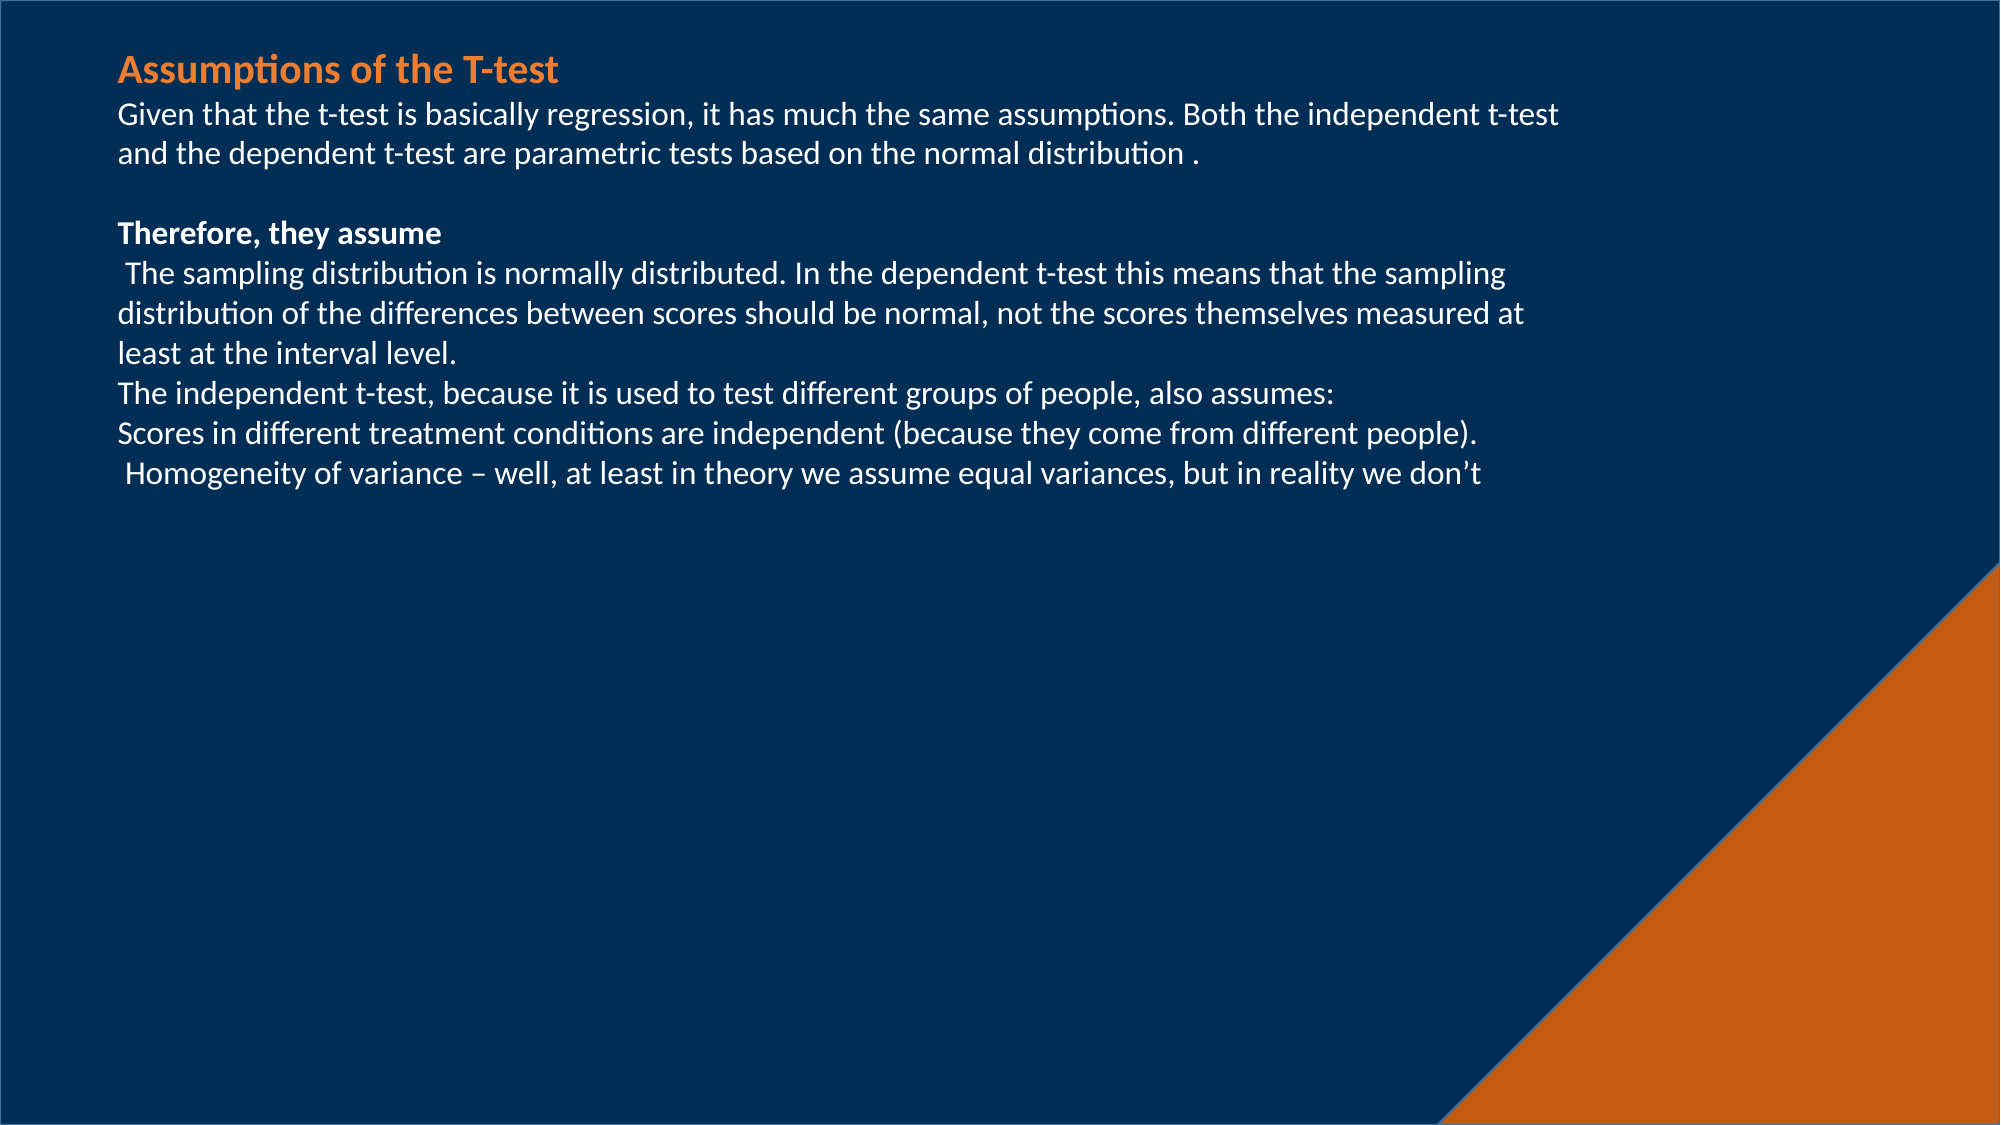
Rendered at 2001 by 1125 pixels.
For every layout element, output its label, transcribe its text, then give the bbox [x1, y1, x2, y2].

text_box [1439, 564, 2000, 1125]
text_box [0, 0, 2000, 1125]
text_box Assumptions of the T-test Given that the t-test is basically regression, it has much the same assumptions. Both the independent t-test and the dependent t-test are parametric tests based on the normal distribution . Therefore, they assume The sampling distribution is normally distributed. In the dependent t-test this means that the sampling distribution of the differences between scores should be normal, not the scores themselves measured at least at the interval level. The independent t-test, because it is used to test different groups of people, also assumes: Scores in different treatment conditions are independent (because they come from different people). Homogeneity of variance – well, at least in theory we assume equal variances, but in reality we don’t [102, 34, 1582, 589]
